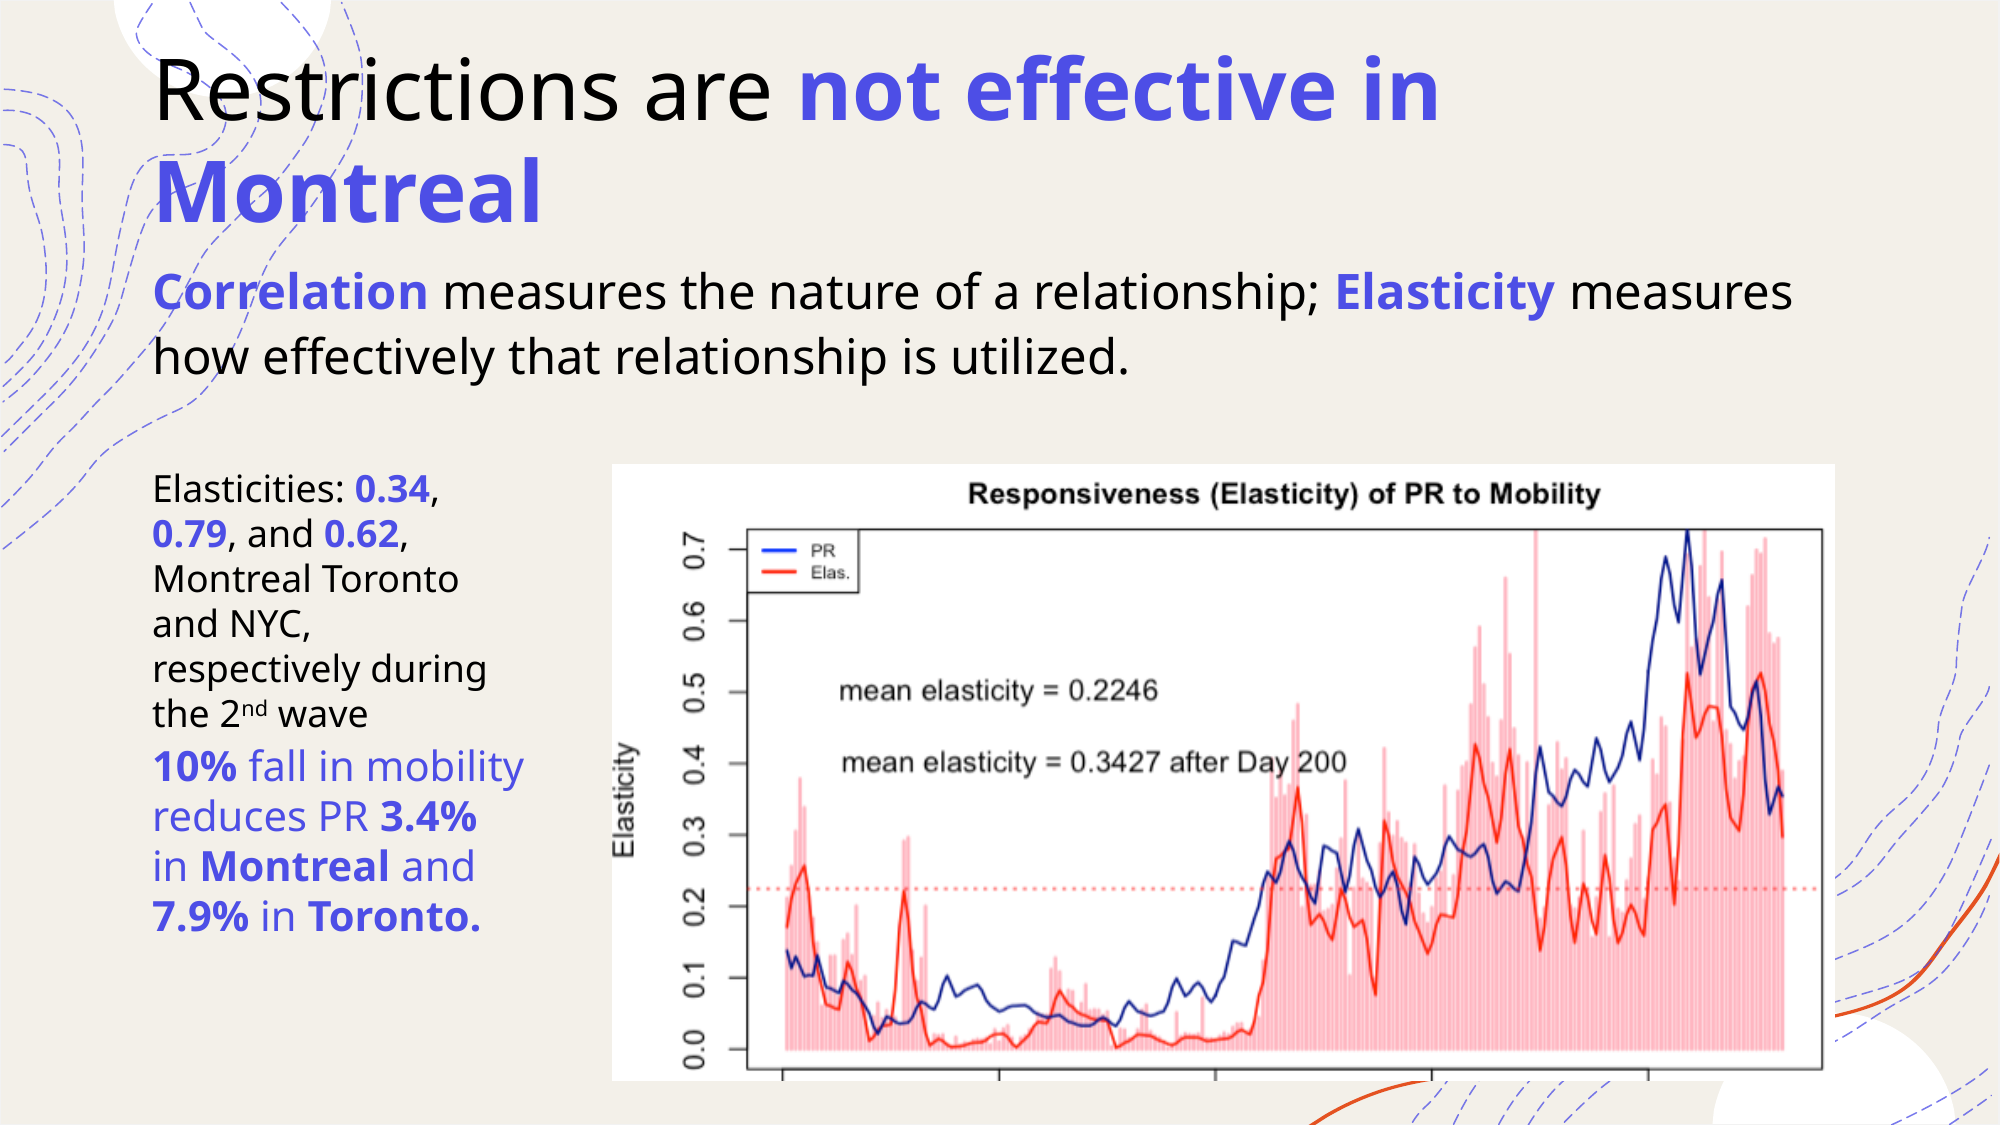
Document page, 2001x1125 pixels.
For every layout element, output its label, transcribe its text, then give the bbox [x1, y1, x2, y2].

text_box Elasticities: 0.34, 0.79, and 0.62, Montreal Toronto and NYC, respectively during the 2nd wave [137, 457, 540, 743]
title Restrictions are not effective in Montreal [137, 59, 1863, 216]
picture [612, 464, 1835, 1081]
text_box 10% fall in mobility reduces PR 3.4% in Montreal and 7.9% in Toronto. [137, 743, 540, 948]
list Correlation measures the nature of a relationship; Elasticity measures how effectively that relationship is utilized. [137, 247, 1863, 393]
